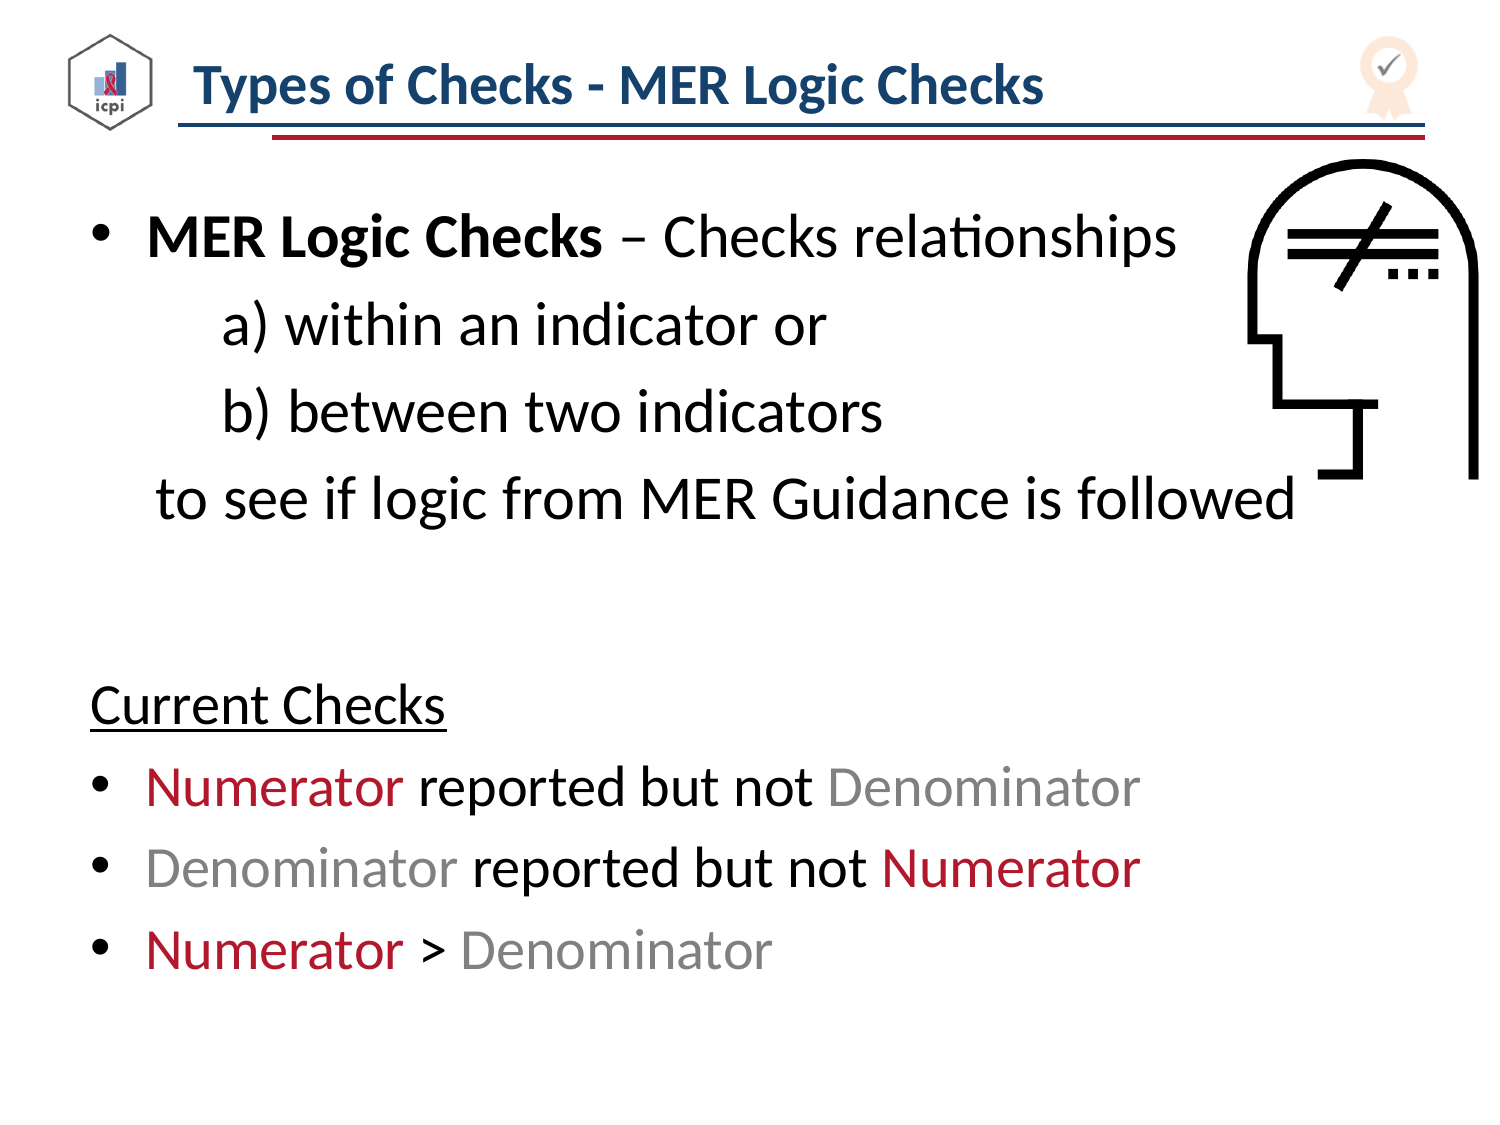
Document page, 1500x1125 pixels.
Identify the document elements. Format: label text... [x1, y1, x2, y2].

picture [58, 25, 162, 138]
list MER Logic Checks – Checks relationships a) within an indicator or b) between two indicators to see if logic from MER Guidance is followed Current Checks Numerator reported but not Denominator Denominator reported but not Numerator Numerator > Denominator [75, 187, 1425, 1091]
title Types of Checks - MER Logic Checks [178, 37, 1352, 125]
picture [1237, 145, 1492, 491]
picture [1356, 33, 1423, 122]
